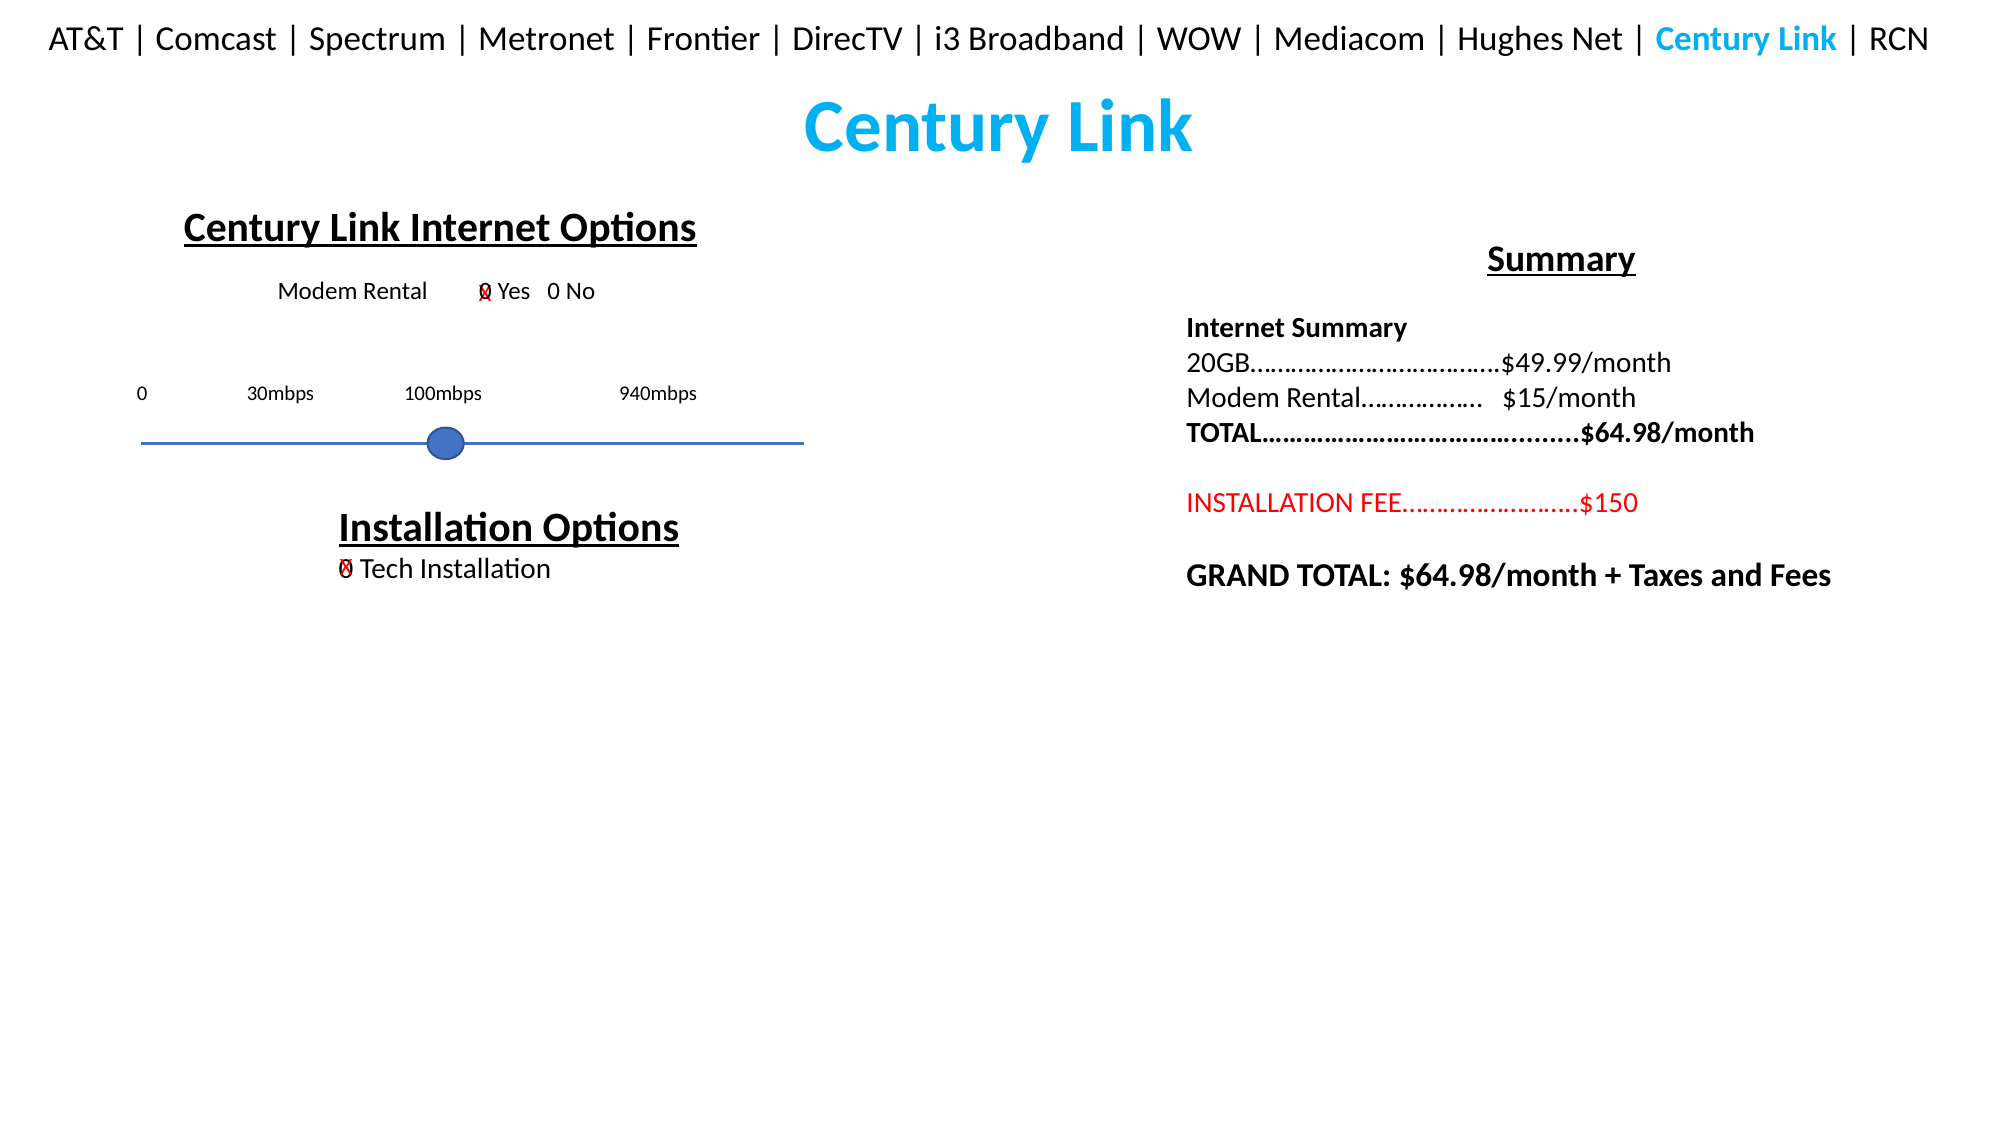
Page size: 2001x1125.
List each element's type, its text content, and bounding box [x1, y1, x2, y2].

text_box Installation Options 0 Tech Installation [323, 492, 849, 593]
text_box Internet Summary 20GB……………………………….$49.99/month Modem Rental……………… $15/month TOTAL……………………………….........$64.98/month INSTALLATION FEE……………………..$150 GRAND TOTAL: $64.98/month + Taxes and Fees [1171, 275, 1925, 670]
text_box Modem Rental 0 Yes 0 No [262, 267, 818, 342]
text_box Summary [1472, 226, 1805, 275]
text_box [426, 426, 465, 443]
text_box AT&T | Comcast | Spectrum | Metronet | Frontier | DirecTV | i3 Broadband | WOW | Mediacom | Hughes Net | Century Link | RCN [0, 12, 1978, 95]
text_box Century Link Internet Options [169, 192, 995, 285]
text_box X [324, 542, 464, 588]
text_box [426, 444, 465, 461]
text_box 0 30mbps 100mbps 940mbps [122, 372, 852, 413]
text_box Century Link [790, 95, 1293, 174]
